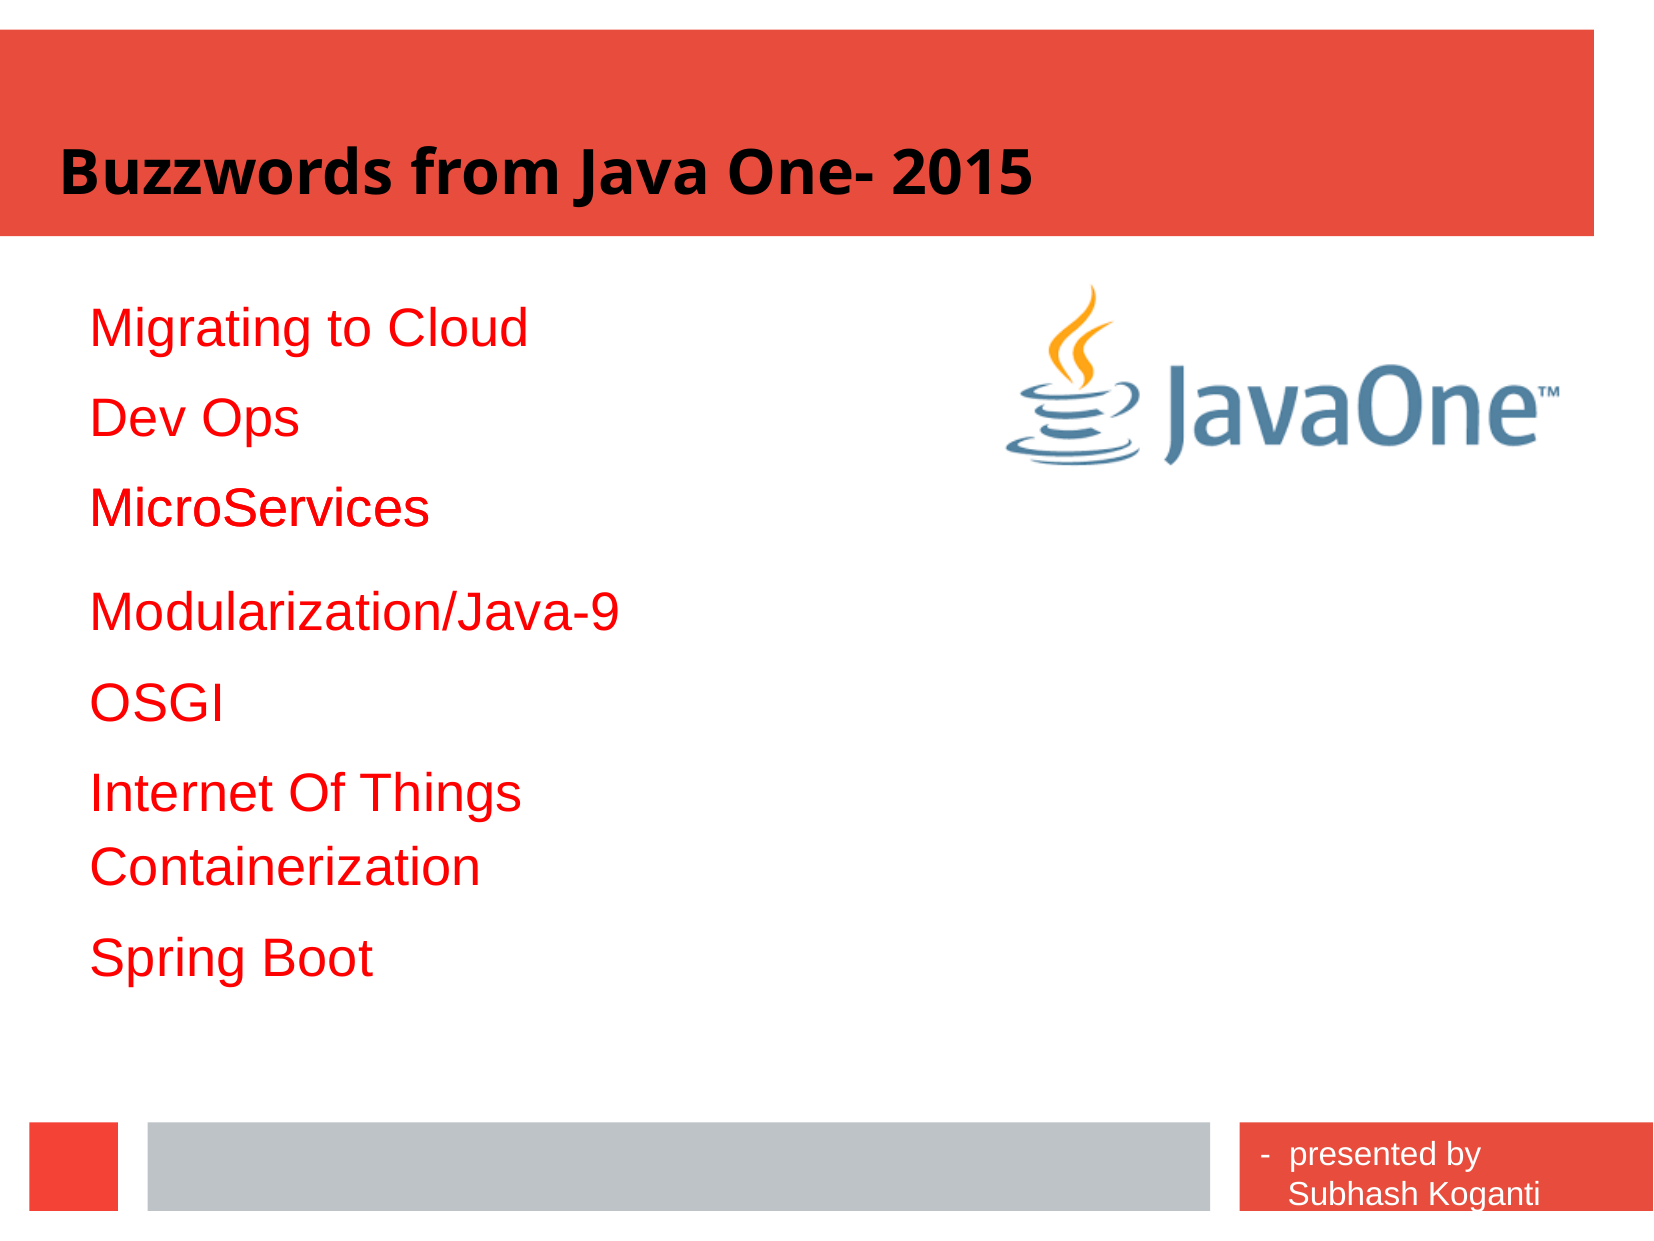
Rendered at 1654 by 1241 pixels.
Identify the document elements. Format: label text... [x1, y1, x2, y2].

text_box - presented by Subhash Koganti [1245, 1125, 1654, 1215]
text_box Spring Boot [74, 915, 690, 1007]
text_box OSGI [74, 660, 690, 752]
text_box Buzzwords from Java One- 2015 [58, 59, 1594, 207]
picture [996, 267, 1575, 481]
text_box Containerization [74, 823, 690, 915]
text_box Migrating to Cloud [74, 285, 585, 361]
text_box Modularization/Java-9 [74, 568, 690, 660]
text_box Internet Of Things [74, 752, 690, 823]
text_box Dev Ops [74, 374, 585, 450]
text_box MicroServices [75, 465, 585, 541]
